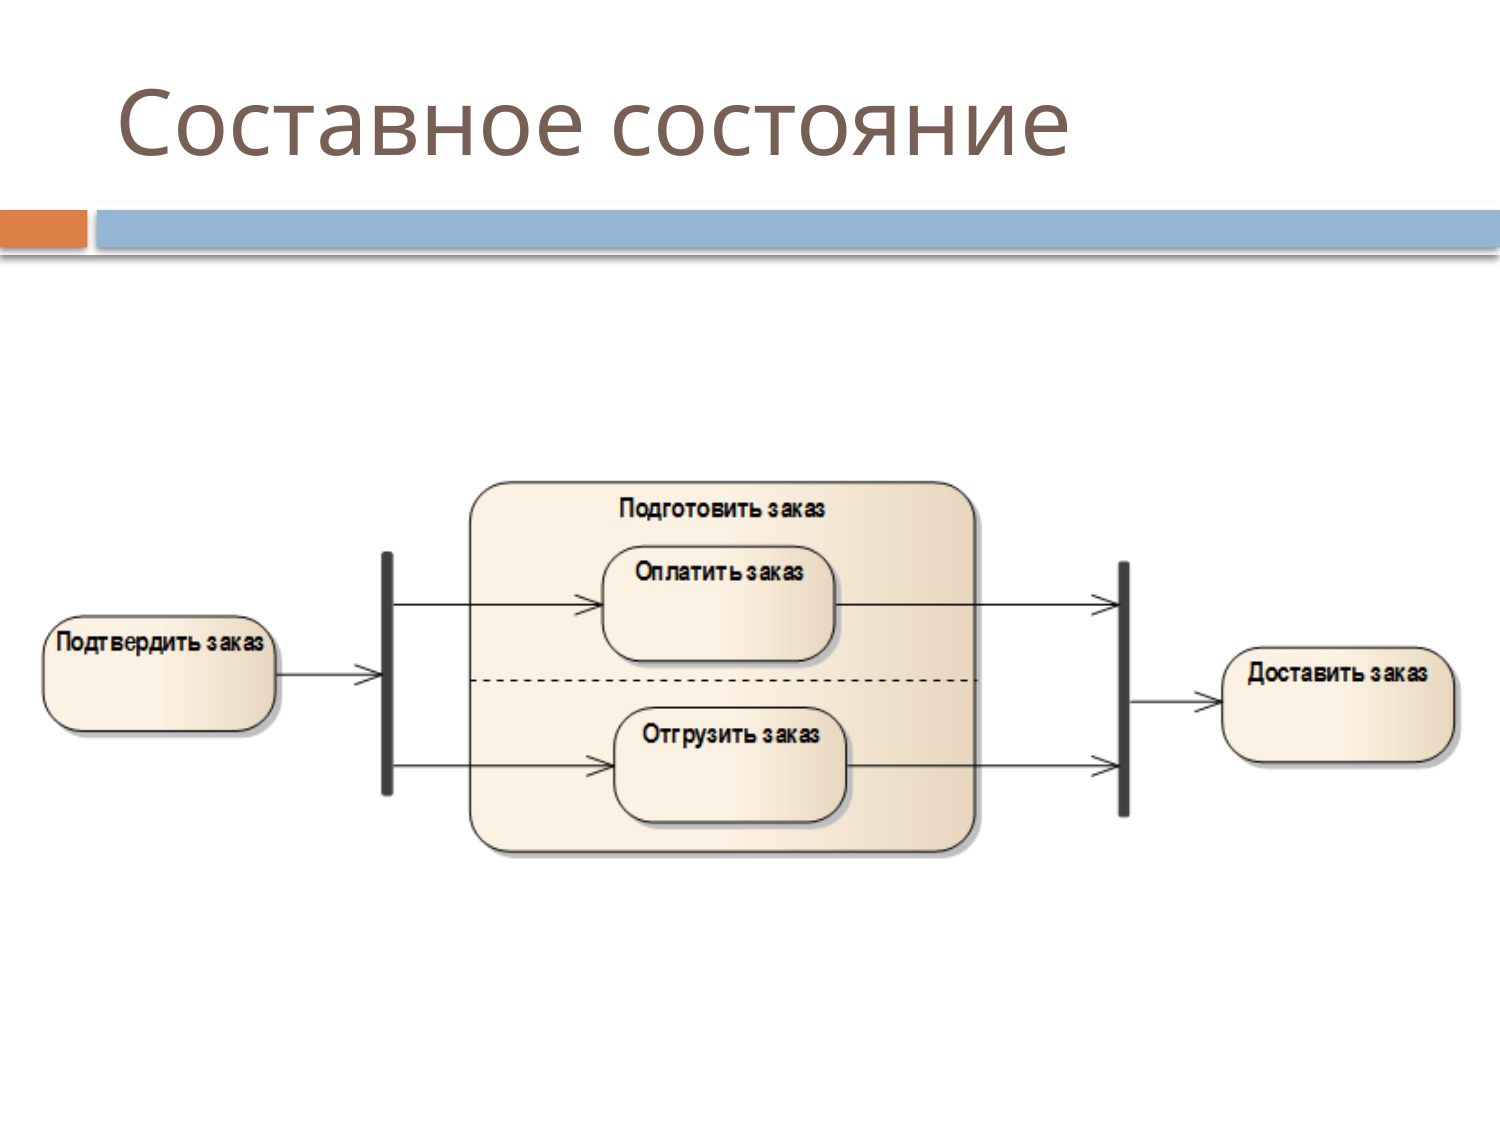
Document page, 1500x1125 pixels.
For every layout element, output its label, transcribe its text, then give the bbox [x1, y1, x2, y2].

picture [19, 467, 1495, 875]
title Составное состояние [100, 37, 1438, 200]
